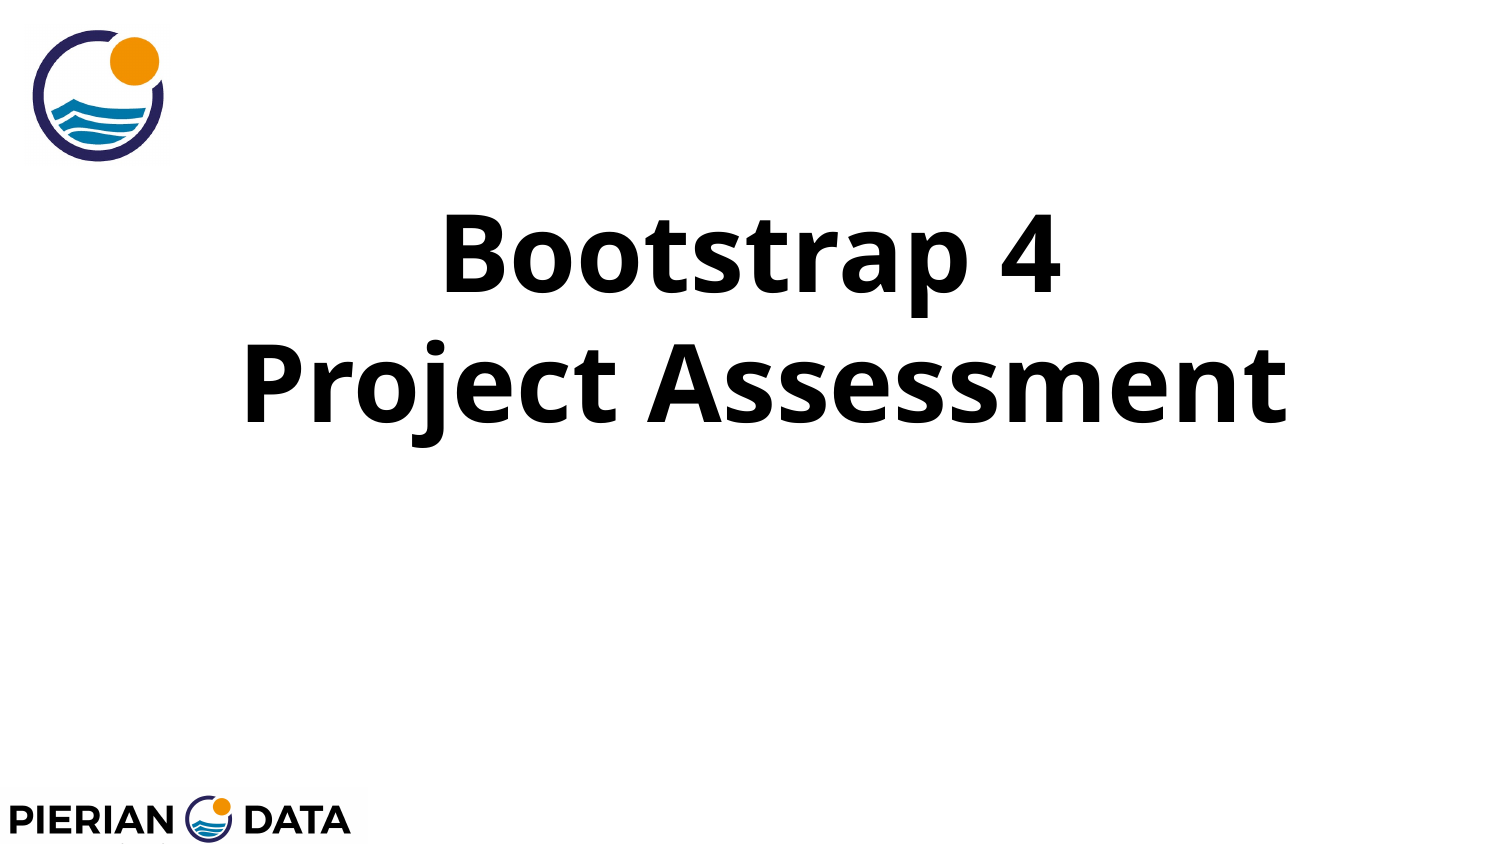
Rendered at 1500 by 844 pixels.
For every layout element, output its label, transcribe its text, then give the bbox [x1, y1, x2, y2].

title Bootstrap 4 Project Assessment [51, 122, 1449, 459]
picture [24, 24, 172, 167]
picture [0, 787, 368, 844]
